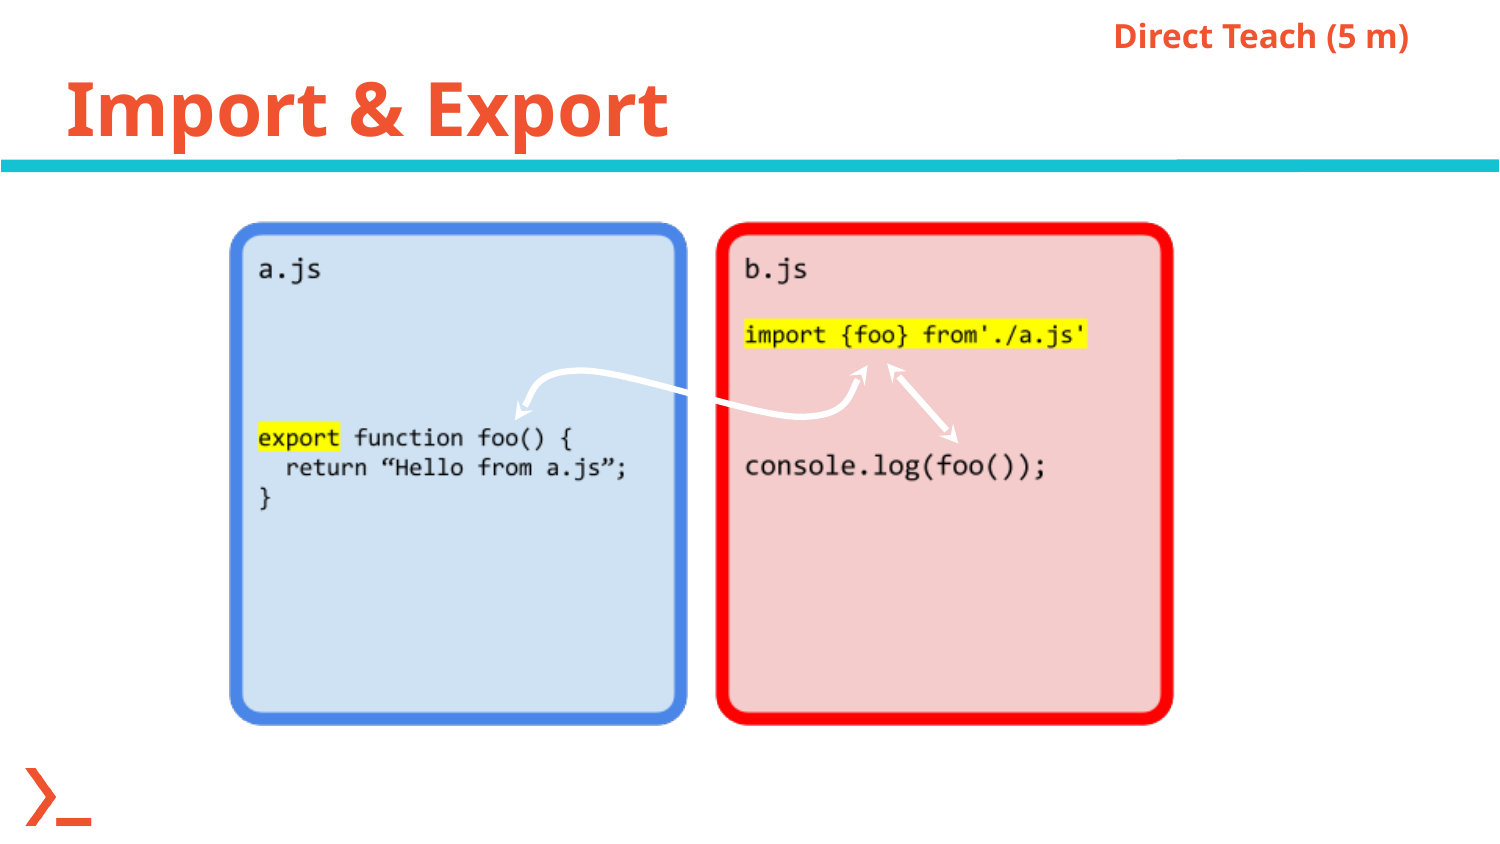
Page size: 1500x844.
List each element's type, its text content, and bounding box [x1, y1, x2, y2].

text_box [886, 363, 959, 444]
picture [22, 764, 94, 830]
title Import & Export [51, 42, 1449, 167]
text_box Direct Teach (5 m) [1098, 0, 1491, 92]
picture [186, 208, 1194, 743]
